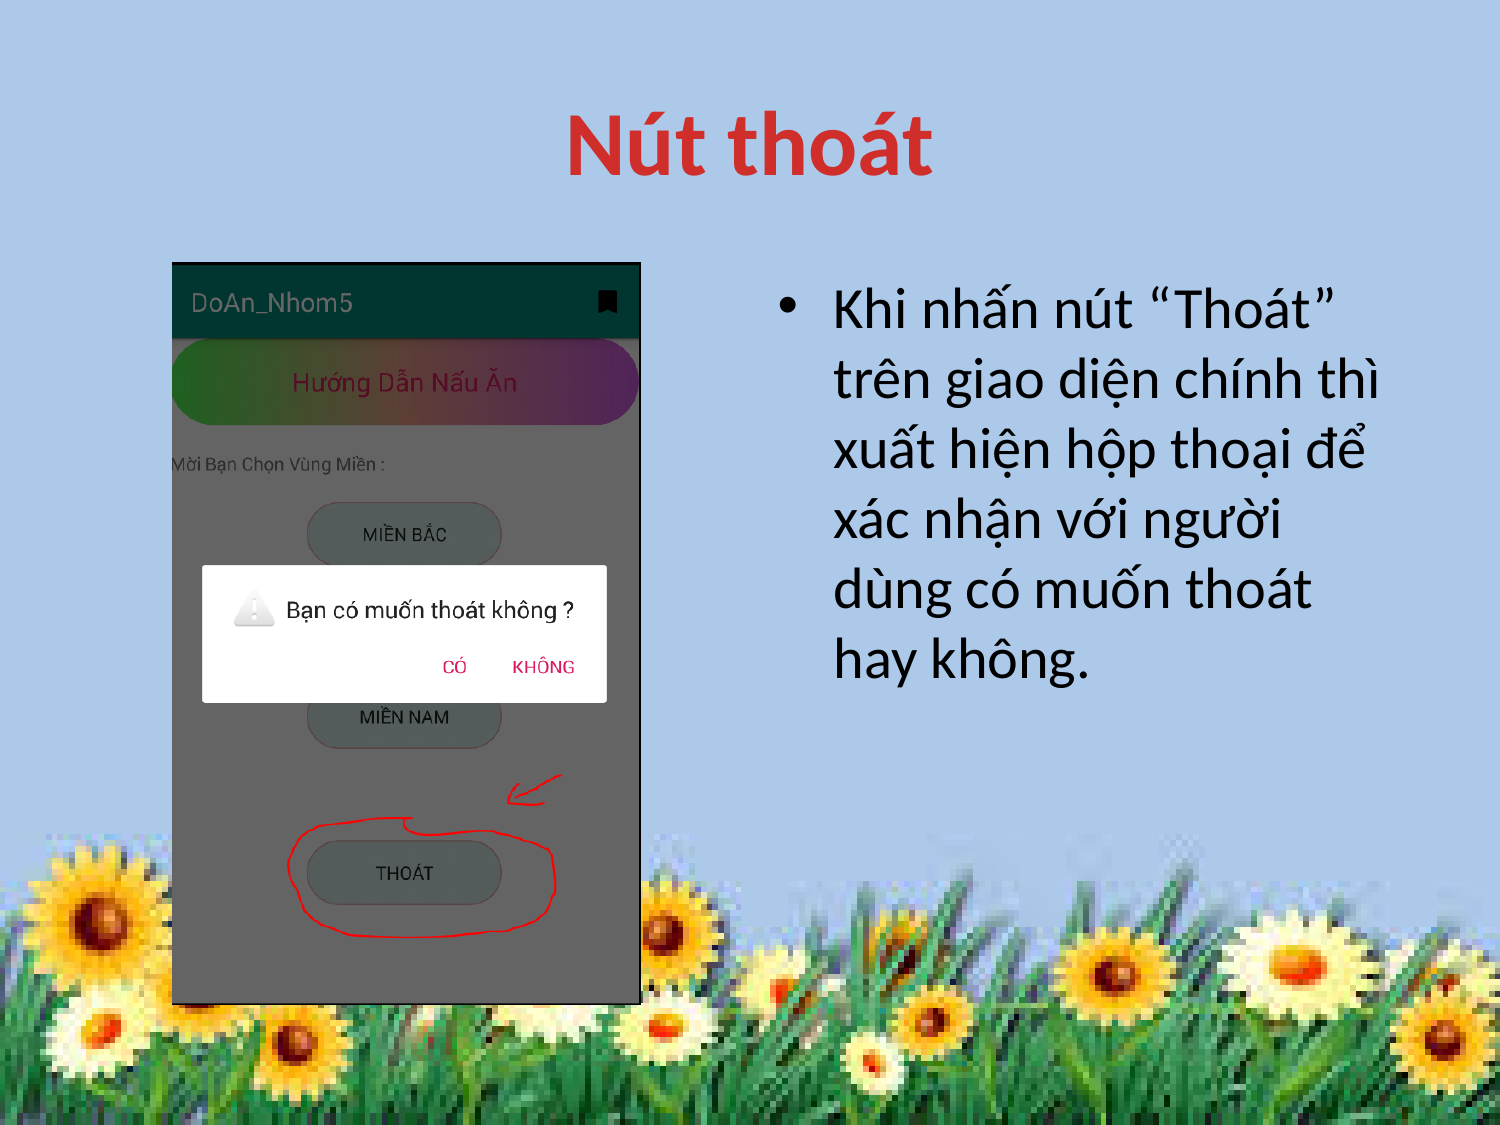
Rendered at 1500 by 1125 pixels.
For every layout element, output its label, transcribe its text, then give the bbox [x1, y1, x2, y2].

list Khi nhấn nút “Thoát” trên giao diện chính thì xuất hiện hộp thoại để xác nhận với người dùng có muốn thoát hay không. [762, 262, 1425, 1005]
picture [0, 0, 1500, 1125]
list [171, 262, 641, 1006]
title Nút thoát [75, 45, 1425, 233]
